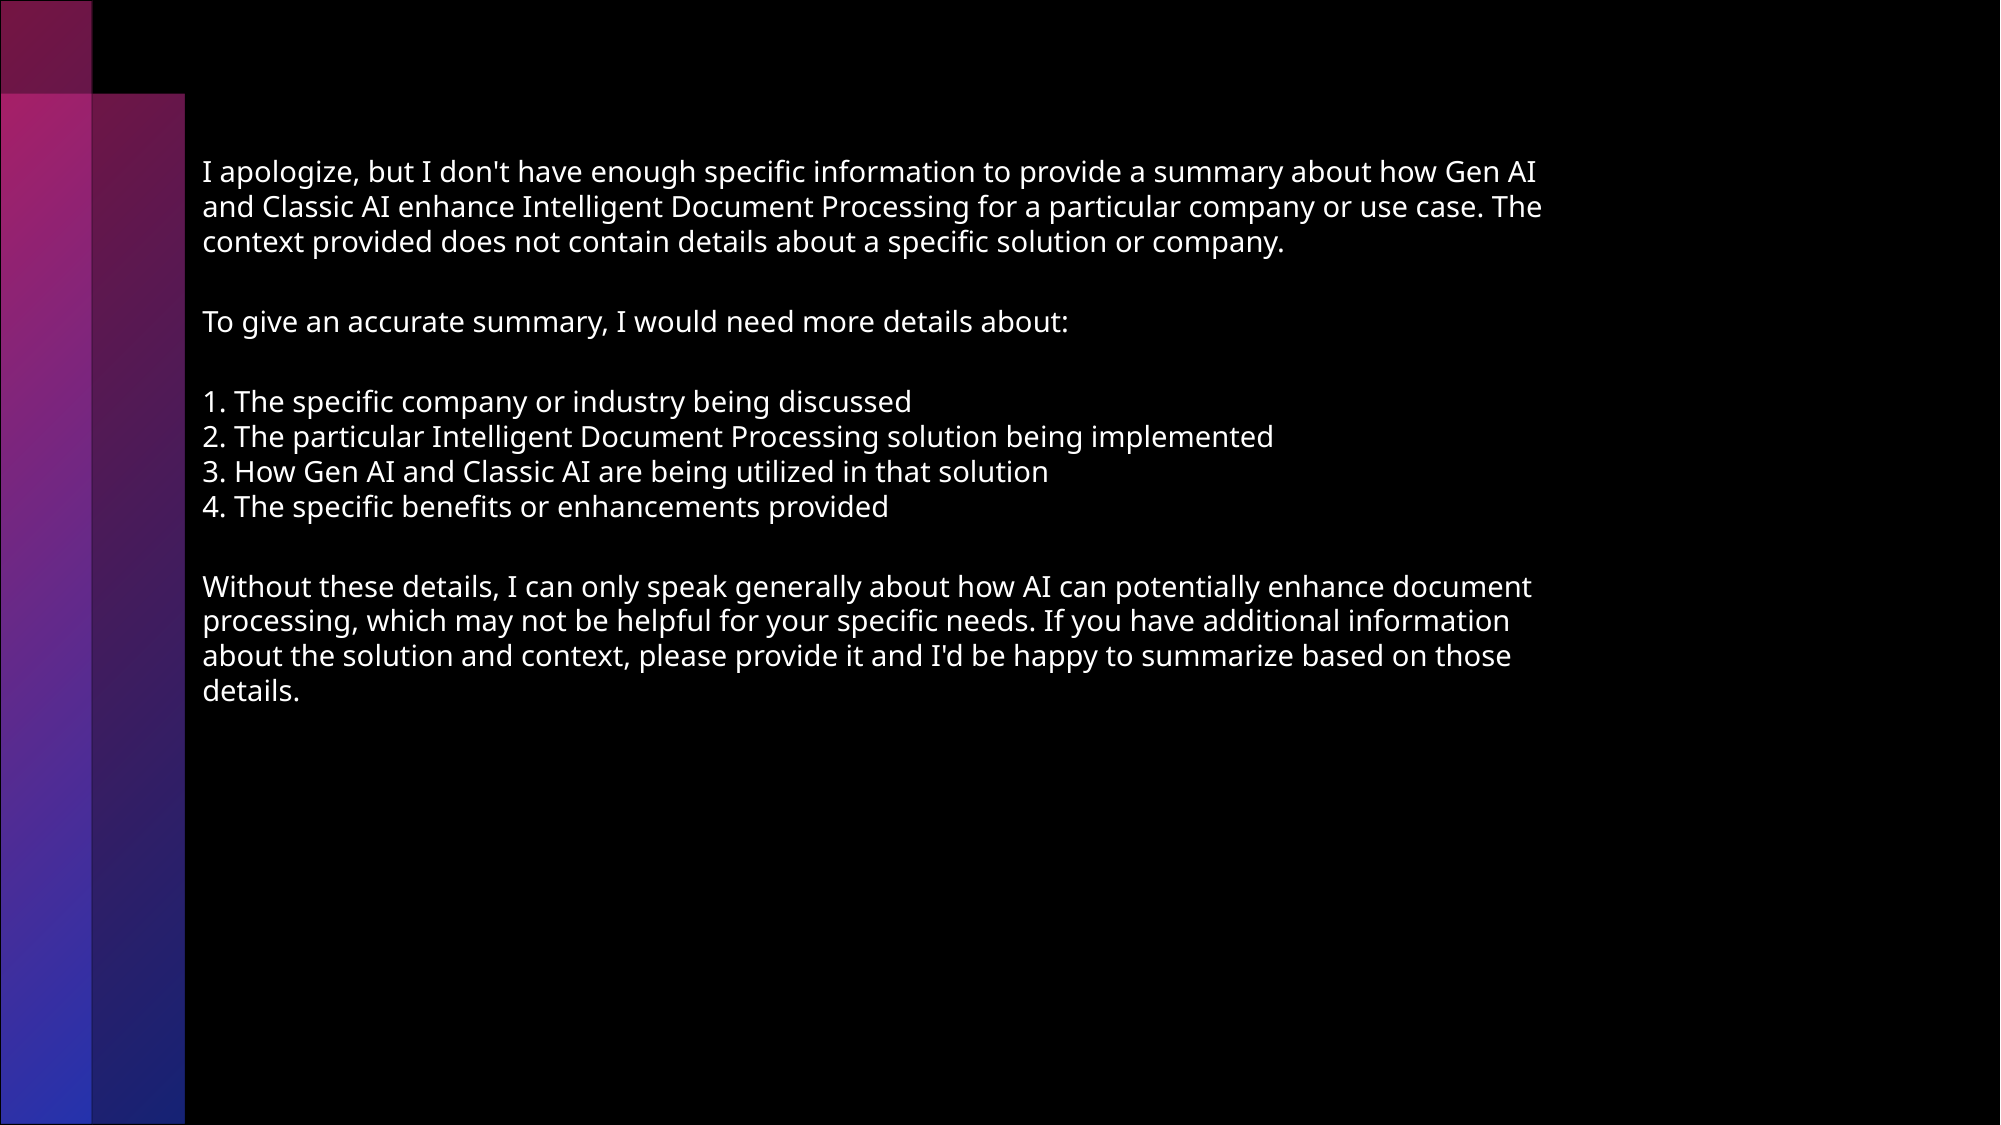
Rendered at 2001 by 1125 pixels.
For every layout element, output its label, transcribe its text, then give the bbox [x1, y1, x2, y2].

text_box I apologize, but I don't have enough specific information to provide a summary about how Gen AI and Classic AI enhance Intelligent Document Processing for a particular company or use case. The context provided does not contain details about a specific solution or company. To give an accurate summary, I would need more details about: 1. The specific company or industry being discussed 2. The particular Intelligent Document Processing solution being implemented 3. How Gen AI and Classic AI are being utilized in that solution 4. The specific benefits or enhancements provided Without these details, I can only speak generally about how AI can potentially enhance document processing, which may not be helpful for your specific needs. If you have additional information about the solution and context, please provide it and I'd be happy to summarize based on those details. [187, 145, 1605, 715]
